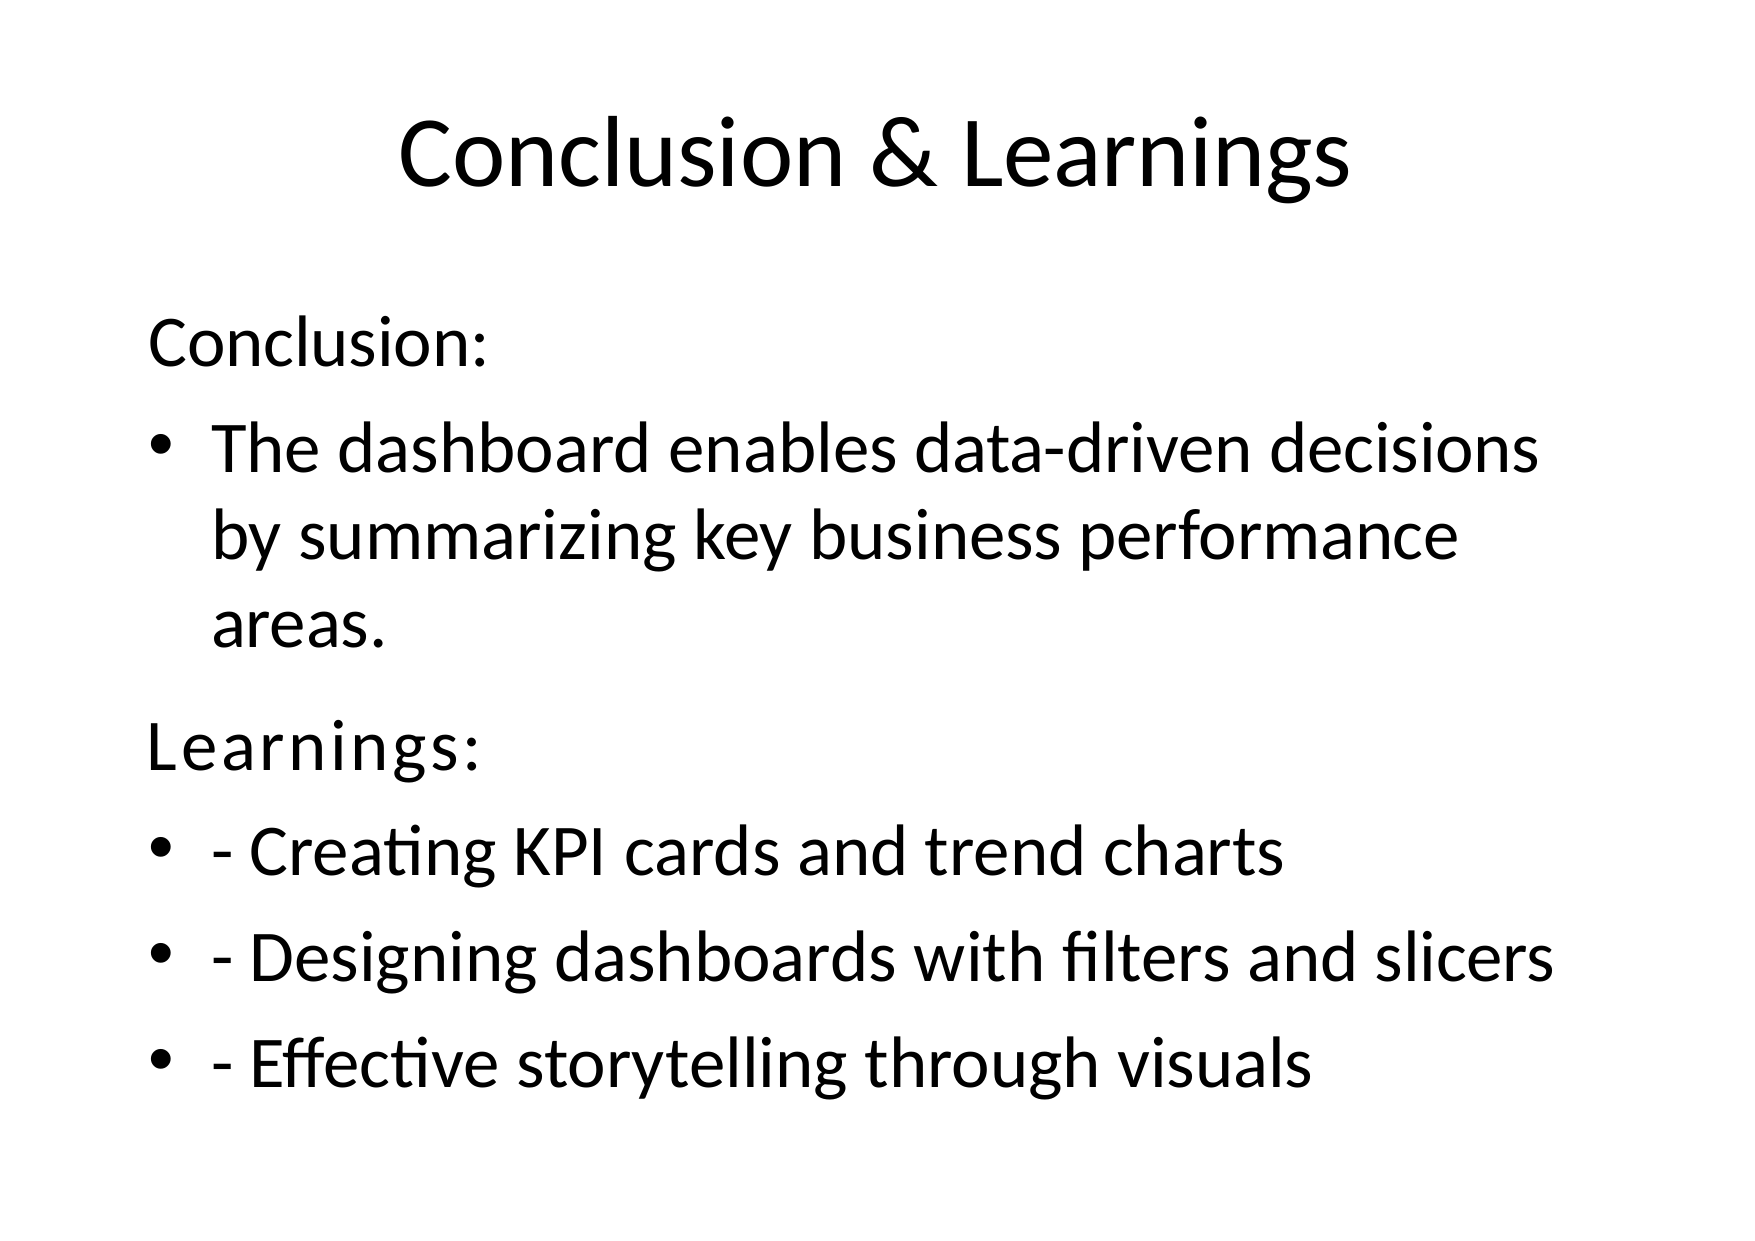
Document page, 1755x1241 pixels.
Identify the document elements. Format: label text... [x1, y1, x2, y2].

text_box Conclusion: The dashboard enables data-driven decisions by summarizing key business performance areas. Learnings: - Creating KPI cards and trend charts - Designing dashboards with filters and slicers - Effective storytelling through visuals [146, 273, 1571, 1102]
title Conclusion & Learnings [147, 83, 1607, 294]
